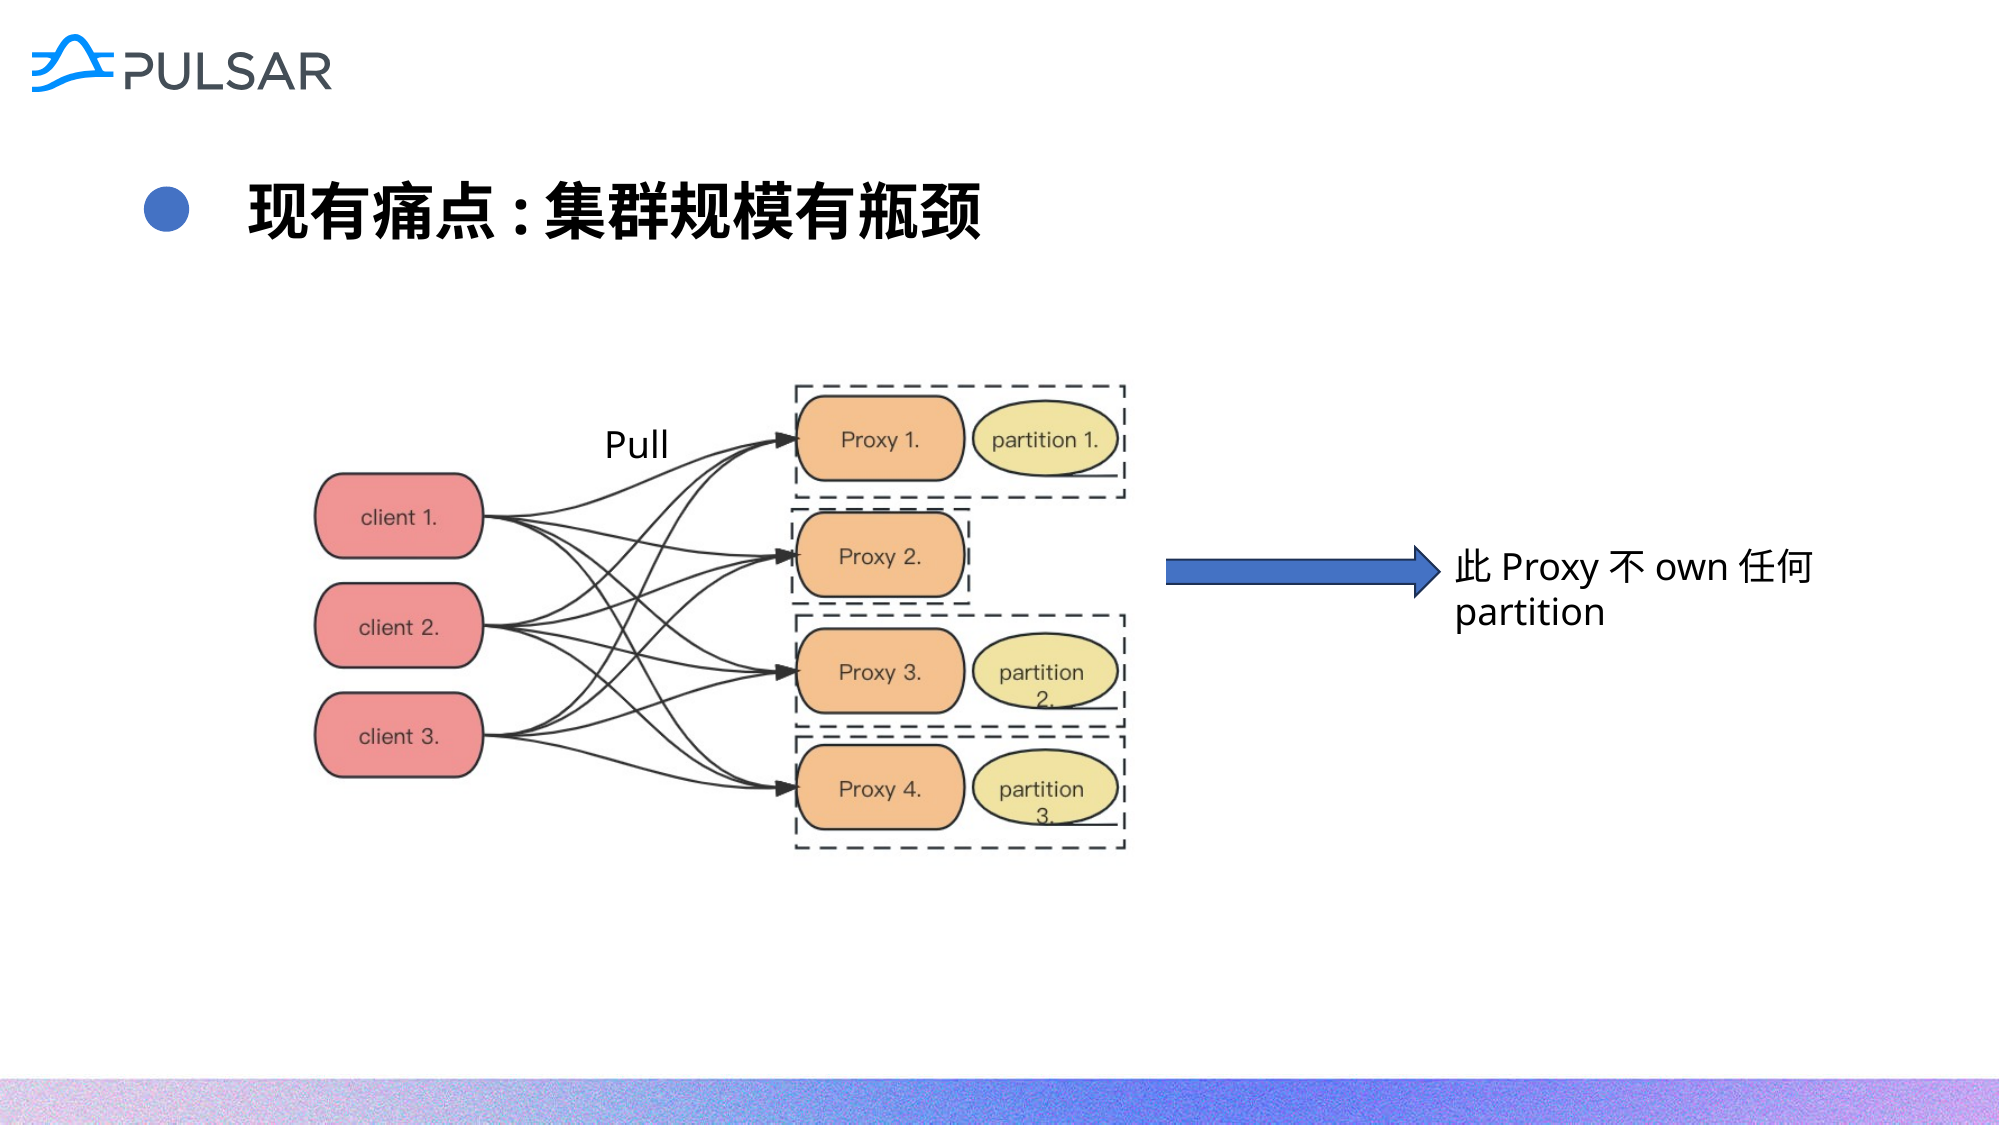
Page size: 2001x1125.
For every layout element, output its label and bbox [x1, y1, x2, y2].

picture [273, 344, 1166, 890]
list [0, 0, 2000, 1125]
